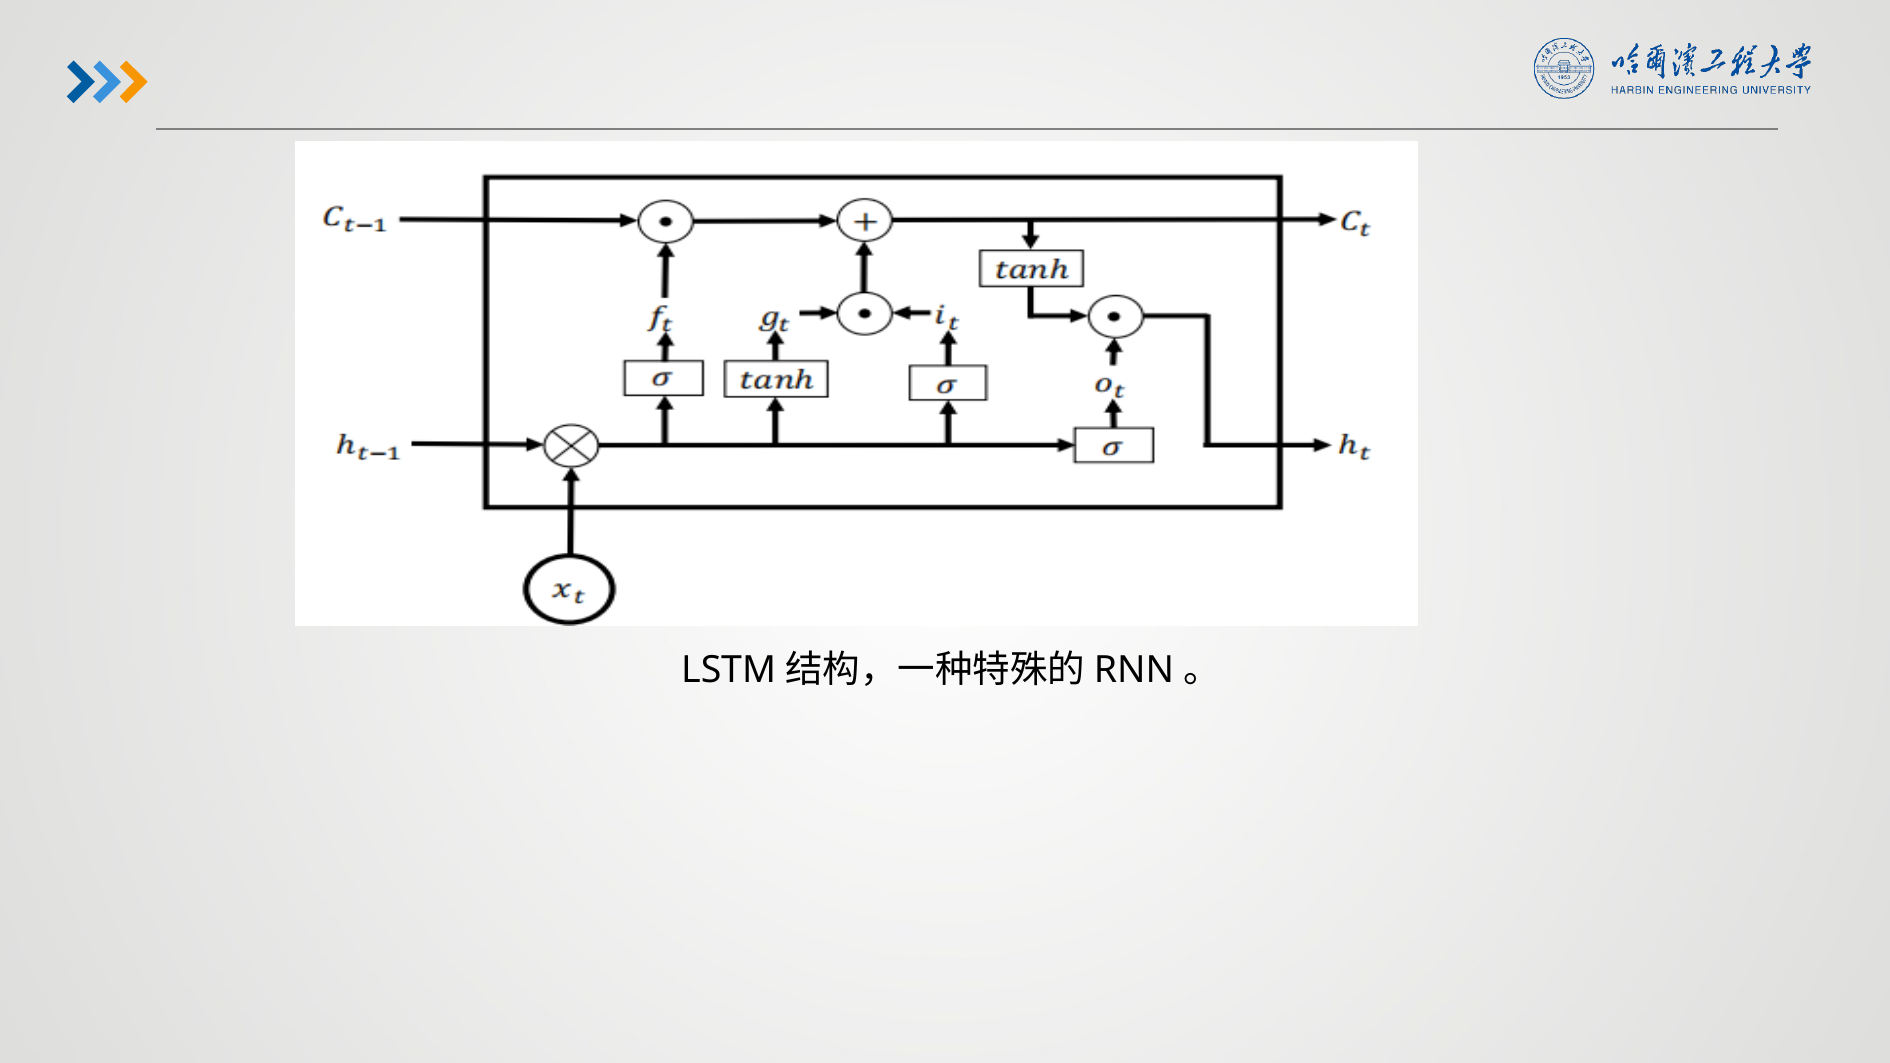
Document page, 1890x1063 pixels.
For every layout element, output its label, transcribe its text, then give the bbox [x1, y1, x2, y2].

text_box LSTM结构，一种特殊的RNN。 [141, 637, 1760, 743]
picture [0, 0, 1890, 1063]
